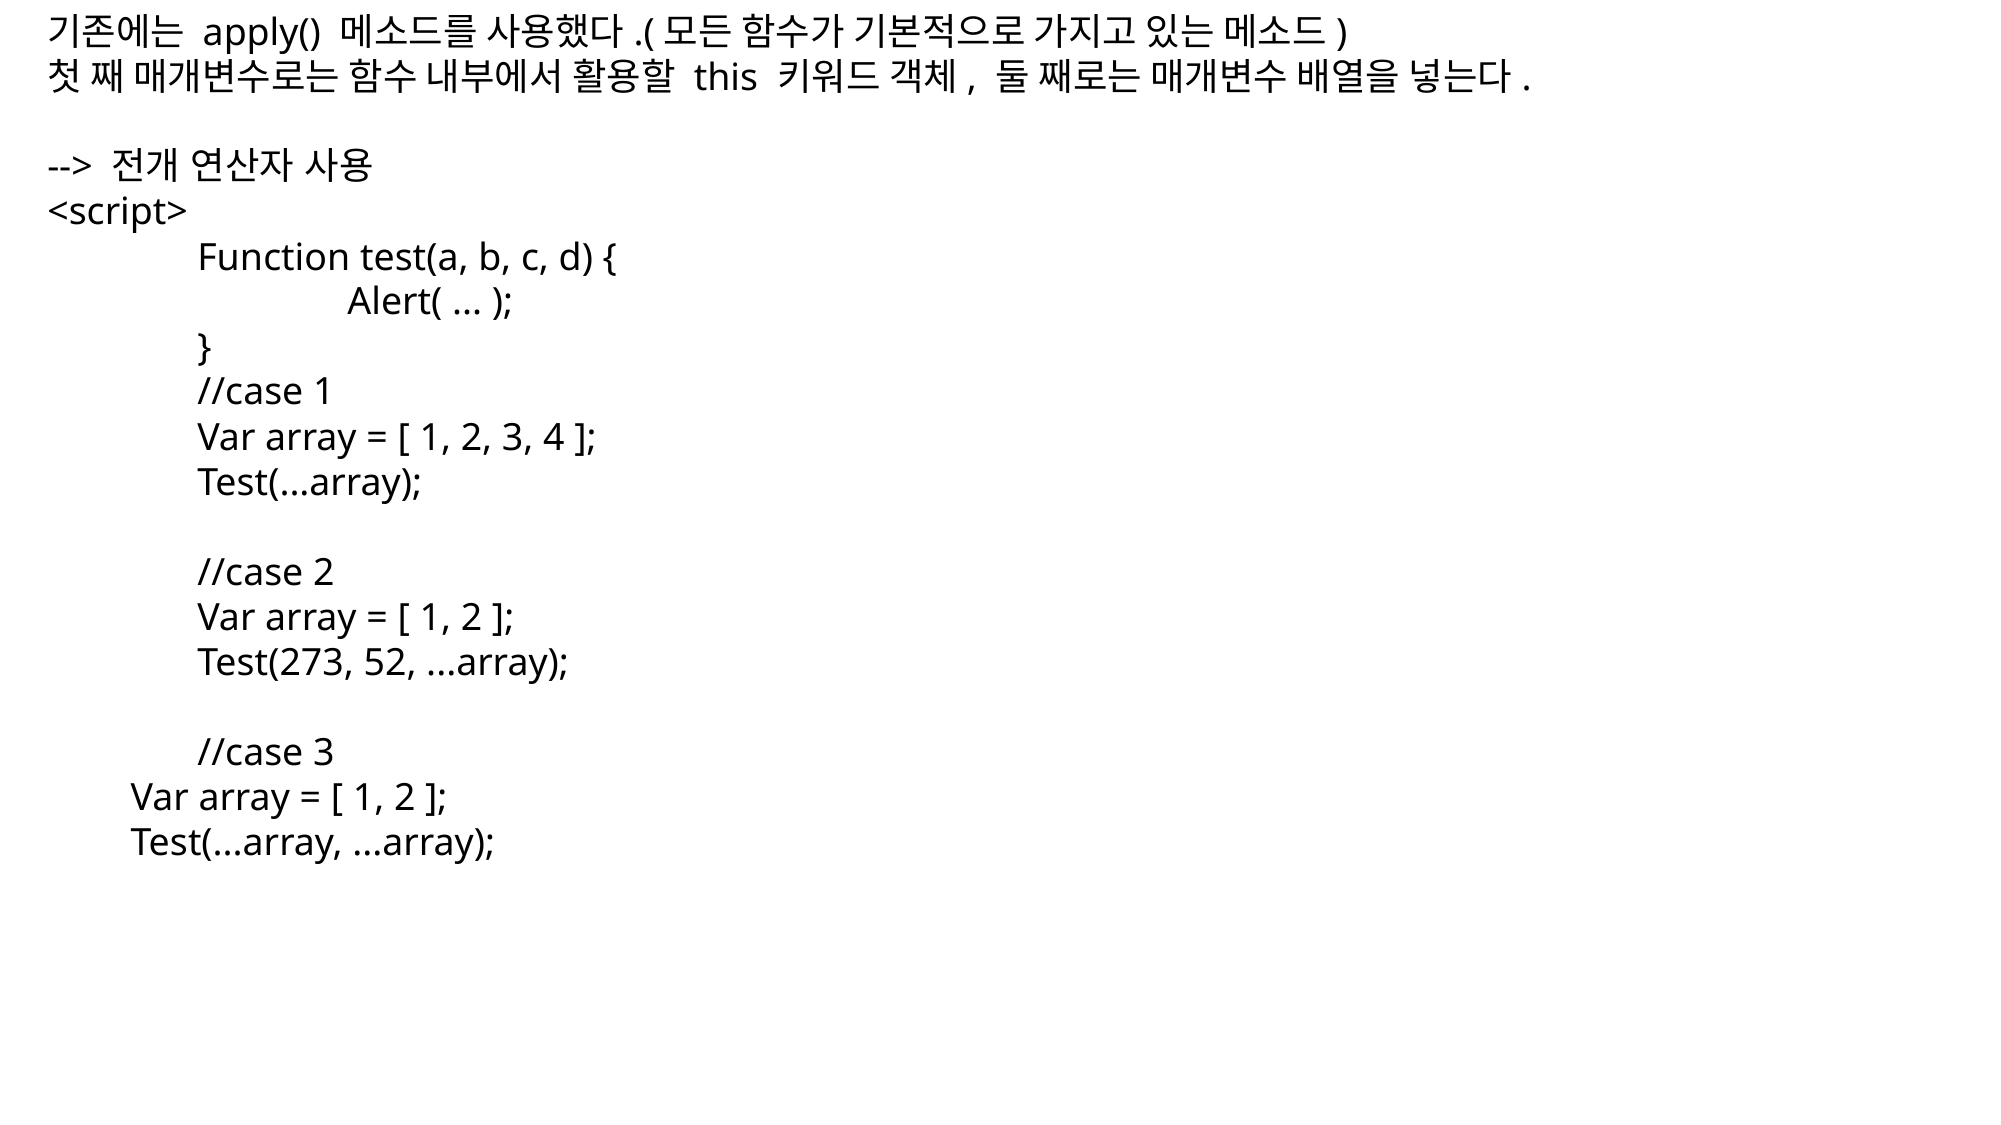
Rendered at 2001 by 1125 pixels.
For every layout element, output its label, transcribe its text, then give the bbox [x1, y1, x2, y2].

text_box 기존에는 apply() 메소드를 사용했다.(모든 함수가 기본적으로 가지고 있는 메소드) 첫 째 매개변수로는 함수 내부에서 활용할 this 키워드 객체, 둘 째로는 매개변수 배열을 넣는다. --> 전개 연산자 사용 <script> Function test(a, b, c, d) { Alert( ... ); } //case 1 Var array = [ 1, 2, 3, 4 ]; Test(...array); //case 2 Var array = [ 1, 2 ]; Test(273, 52, ...array); //case 3 Var array = [ 1, 2 ]; Test(...array, ...array); [32, 0, 1930, 871]
